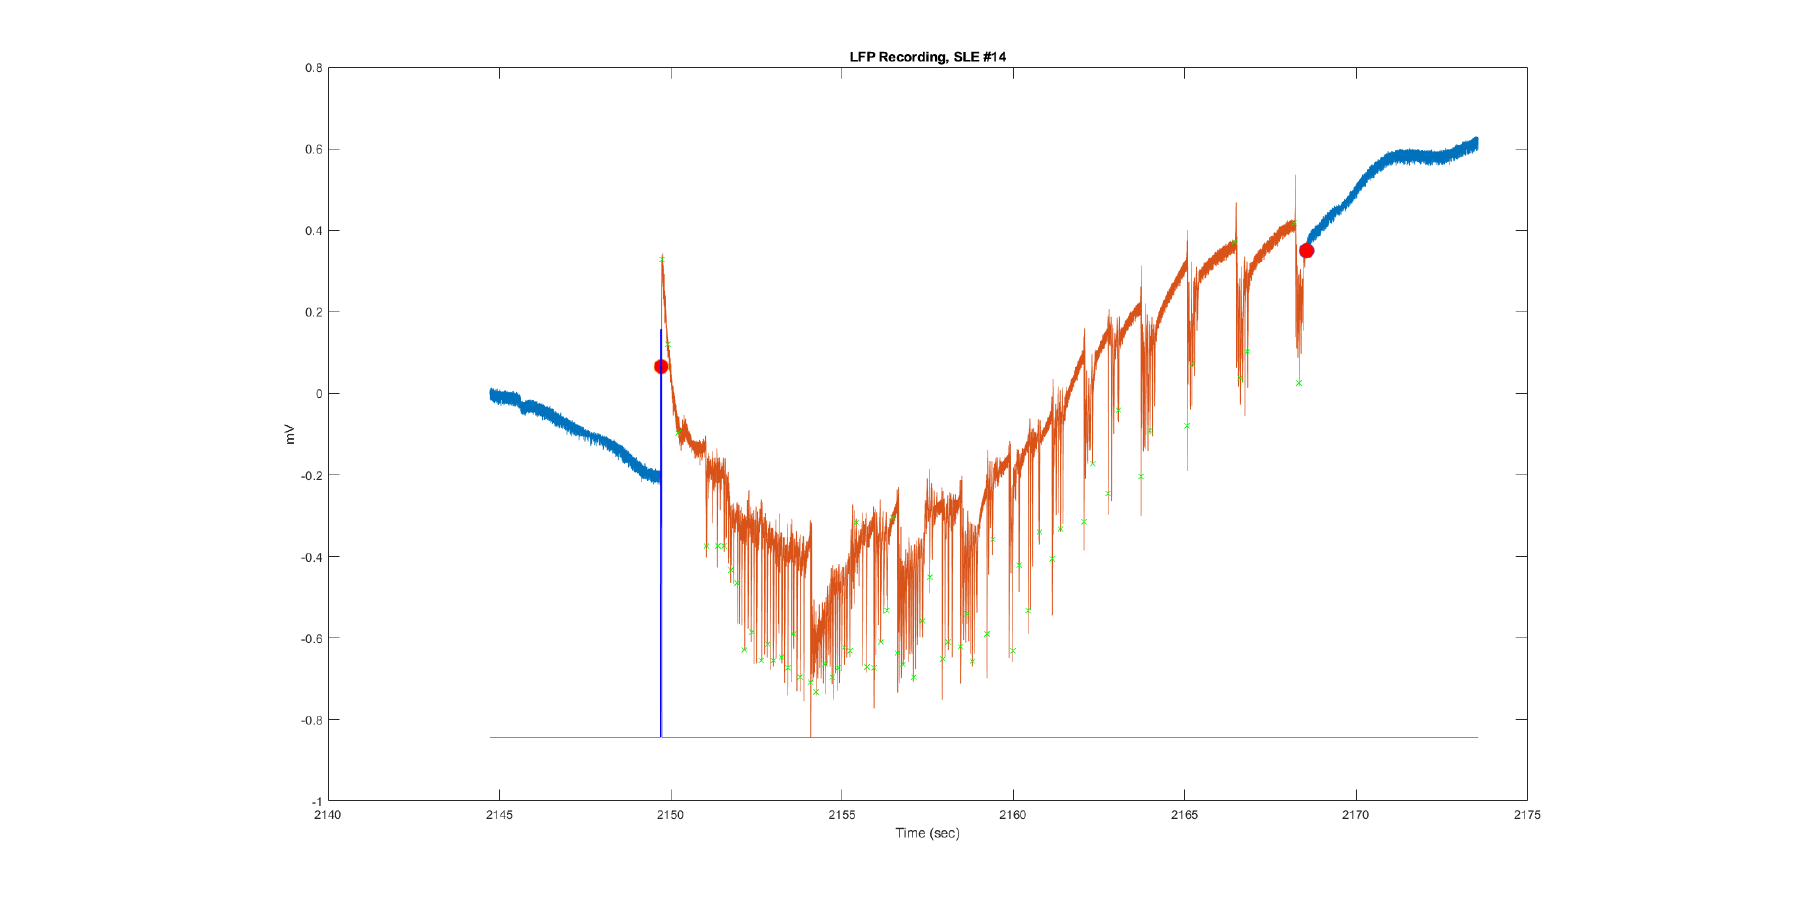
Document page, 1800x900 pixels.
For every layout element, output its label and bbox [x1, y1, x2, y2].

picture [126, 0, 1674, 900]
